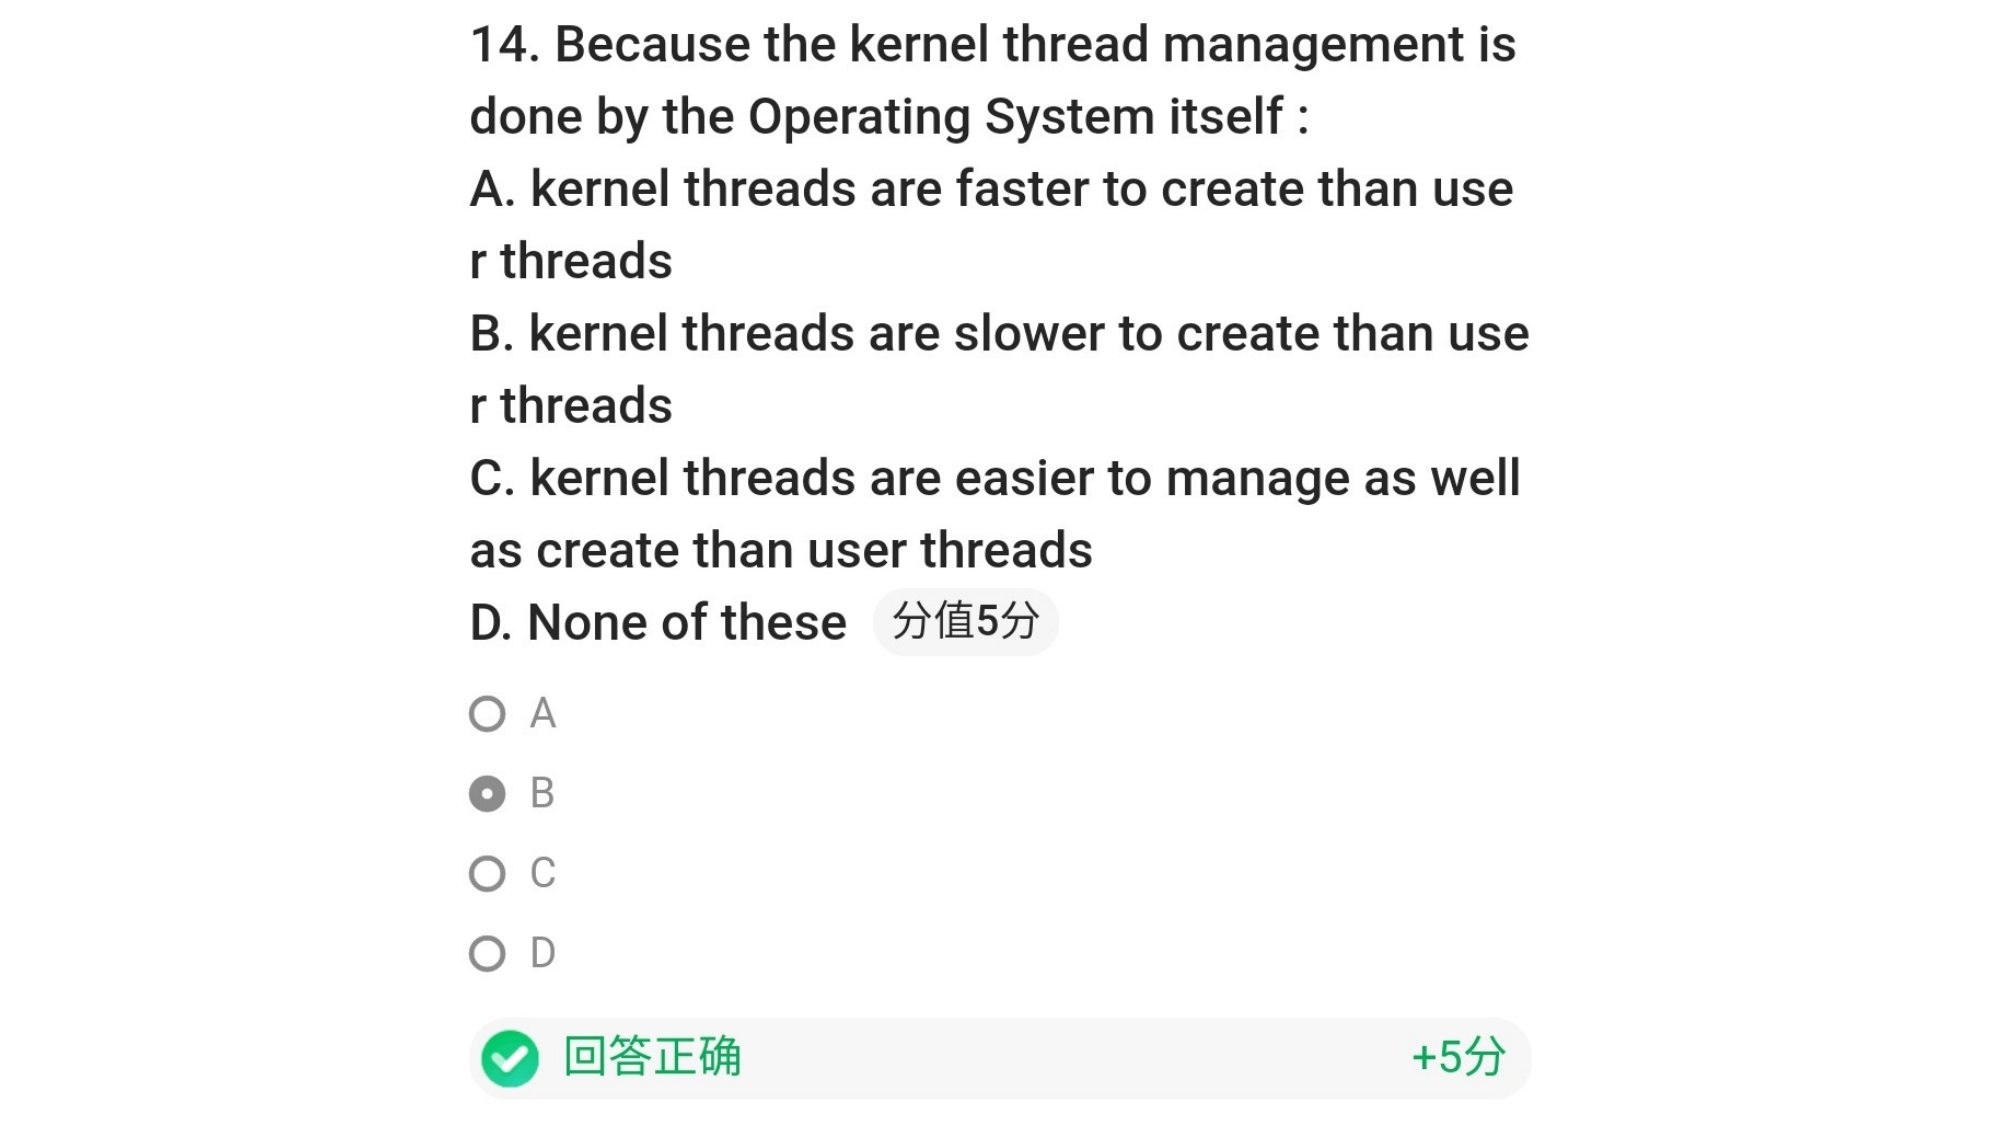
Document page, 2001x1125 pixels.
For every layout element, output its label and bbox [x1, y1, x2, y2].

picture [408, 0, 1591, 1125]
